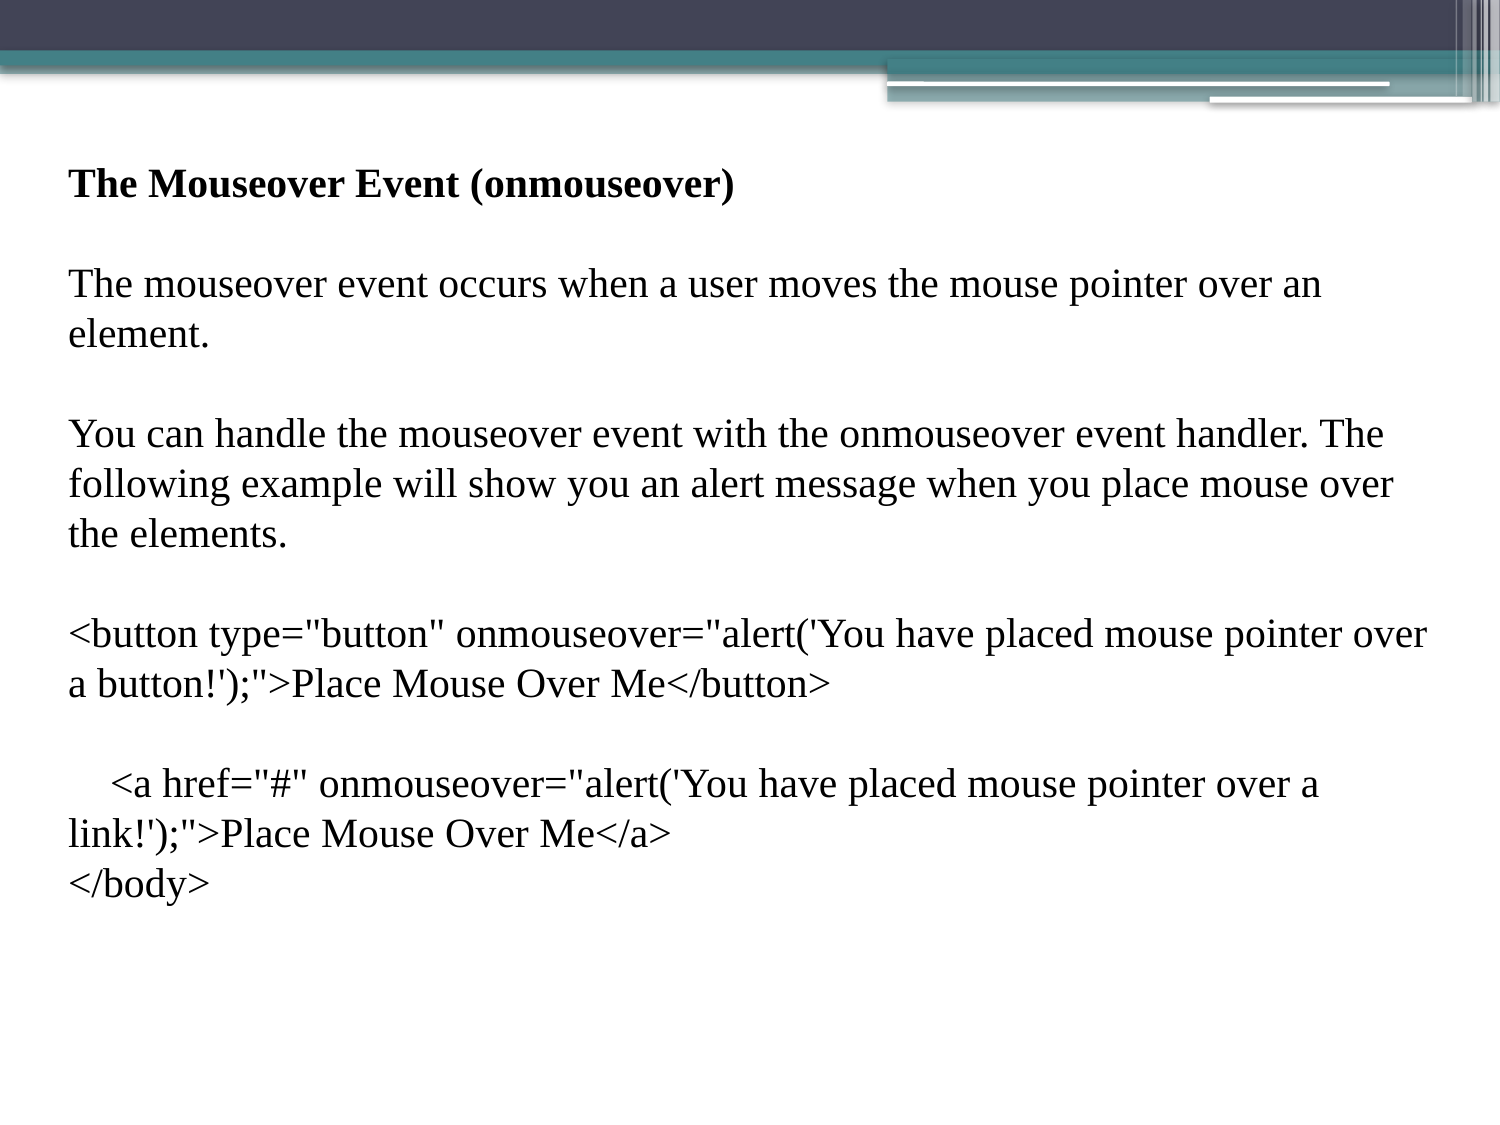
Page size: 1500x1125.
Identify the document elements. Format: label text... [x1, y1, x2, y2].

text_box The Mouseover Event (onmouseover) The mouseover event occurs when a user moves the mouse pointer over an element. You can handle the mouseover event with the onmouseover event handler. The following example will show you an alert message when you place mouse over the elements. <button type="button" onmouseover="alert('You have placed mouse pointer over a button!');">Place Mouse Over Me</button> <a href="#" onmouseover="alert('You have placed mouse pointer over a link!');">Place Mouse Over Me</a> </body> [53, 155, 1447, 914]
